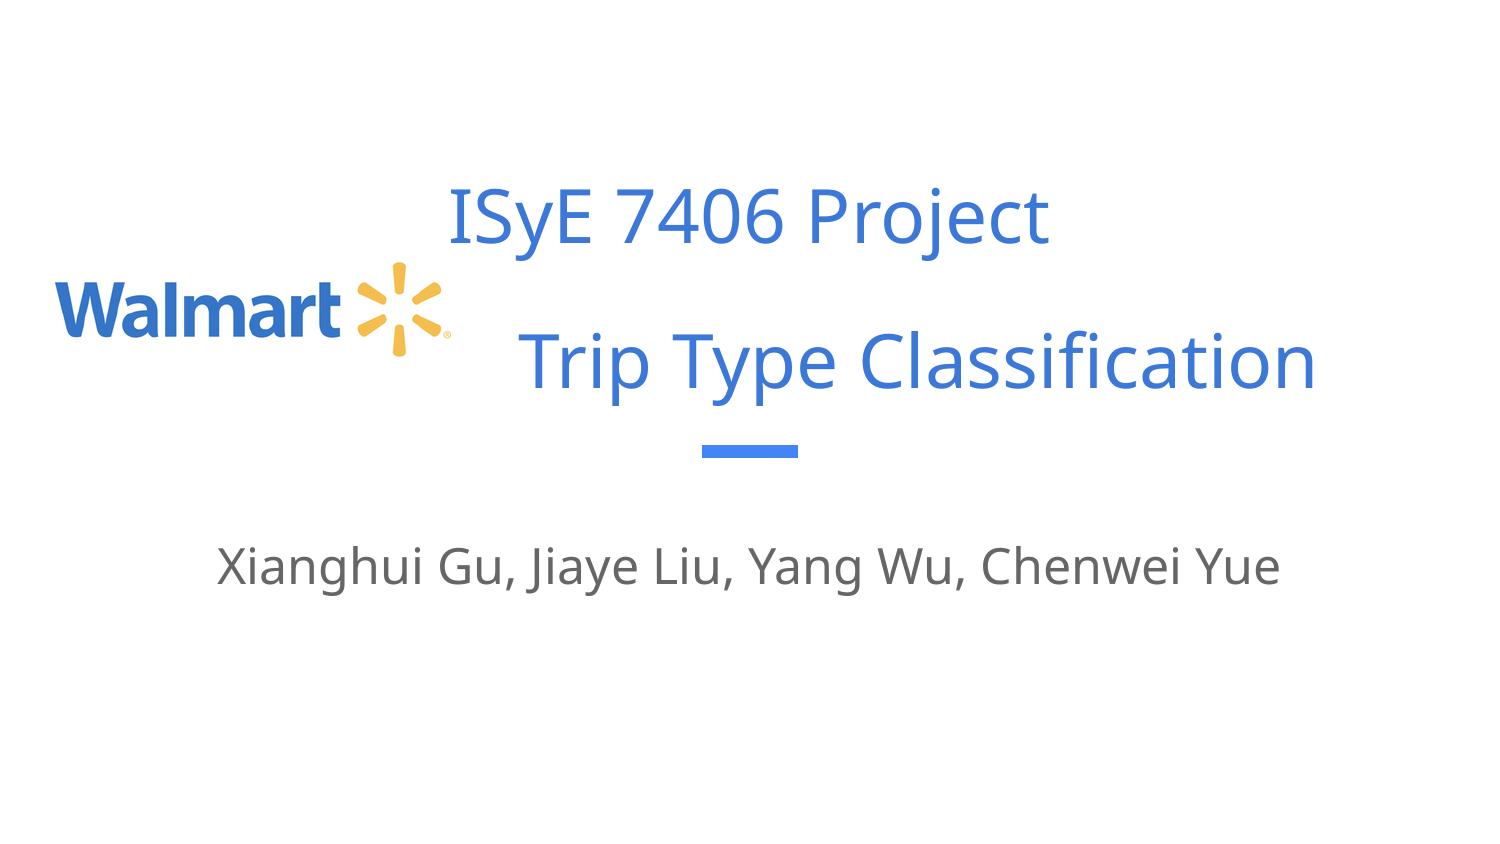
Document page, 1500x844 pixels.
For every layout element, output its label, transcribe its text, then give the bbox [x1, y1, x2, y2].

picture [50, 253, 454, 375]
subtitle Xianghui Gu, Jiaye Liu, Yang Wu, Chenwei Yue [51, 519, 1449, 640]
title ISyE 7406 Project Walmart Trip Type Classification [51, 97, 1449, 419]
